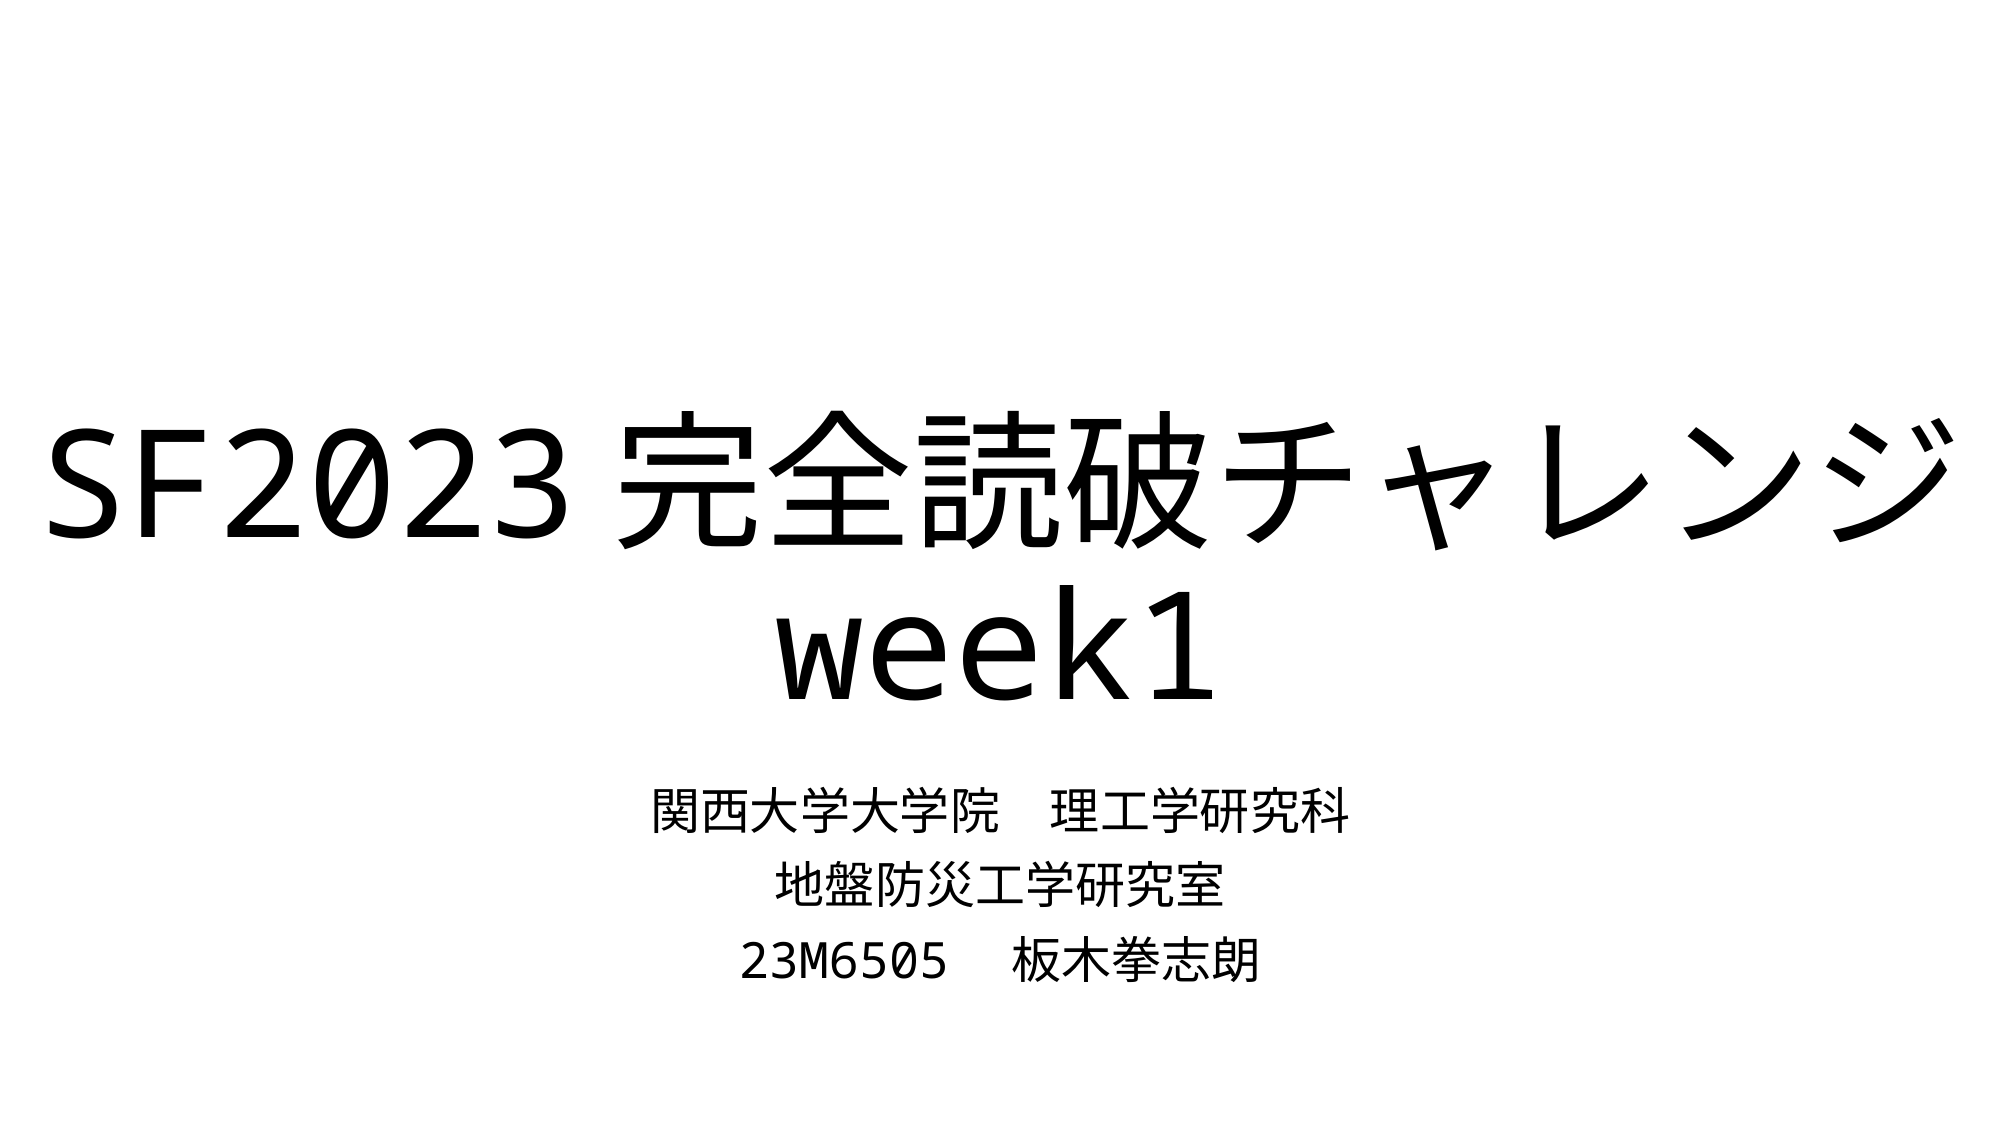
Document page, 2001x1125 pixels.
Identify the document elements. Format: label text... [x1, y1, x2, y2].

title SF2023完全読破チャレンジ week1 [0, 385, 2000, 740]
subtitle 関西大学大学院 理工学研究科 地盤防災工学研究室 23M6505 板木拳志朗 [249, 778, 1750, 1003]
